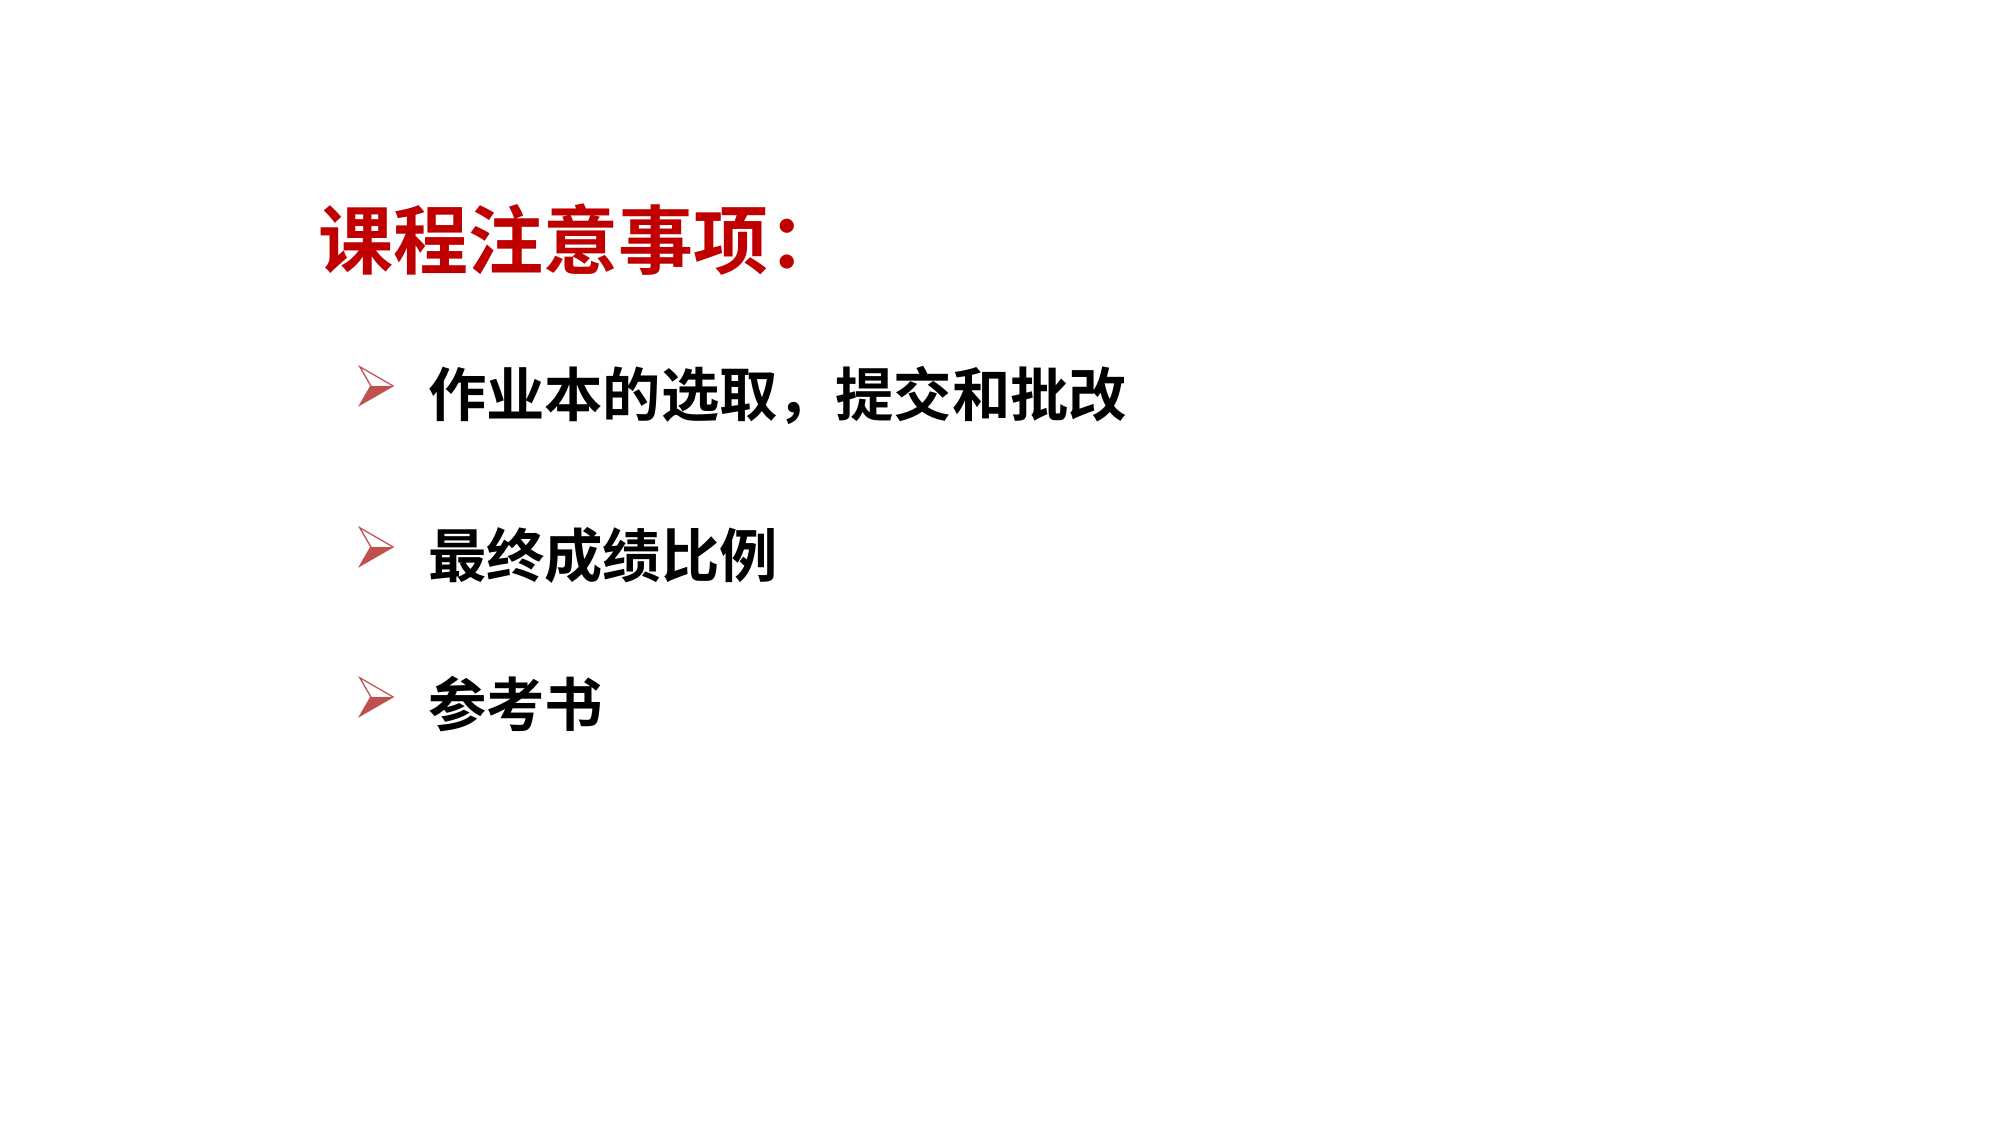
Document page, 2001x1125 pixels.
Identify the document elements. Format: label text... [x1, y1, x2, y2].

text_box 最终成绩比例 [337, 519, 1661, 598]
text_box 作业本的选取，提交和批改 [337, 357, 1661, 437]
text_box 课程注意事项： [303, 196, 906, 293]
text_box 参考书 [337, 668, 1661, 747]
